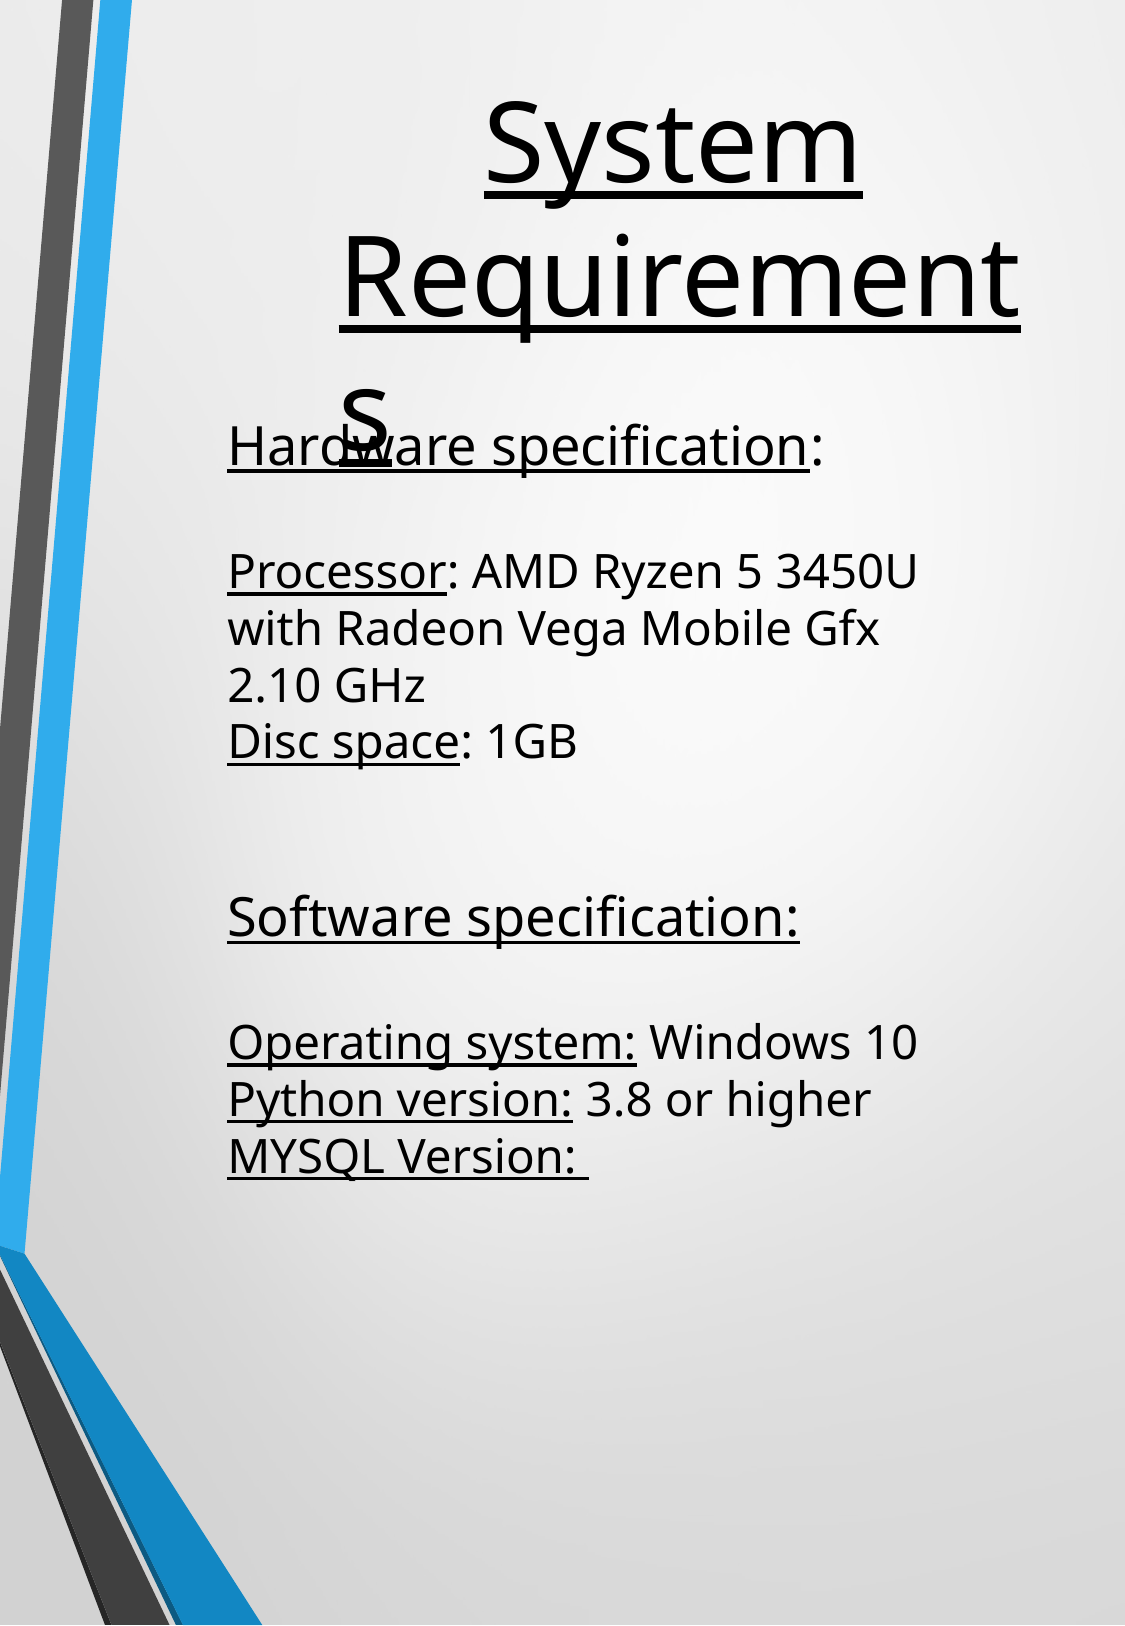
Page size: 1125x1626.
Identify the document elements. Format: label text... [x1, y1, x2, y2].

text_box Hardware specification: Processor: AMD Ryzen 5 3450U with Radeon Vega Mobile Gfx 2.10 GHz Disc space: 1GB Software specification: Operating system: Windows 10 Python version: 3.8 or higher MYSQL Version: [212, 403, 957, 1247]
text_box System Requirements [323, 63, 1049, 481]
